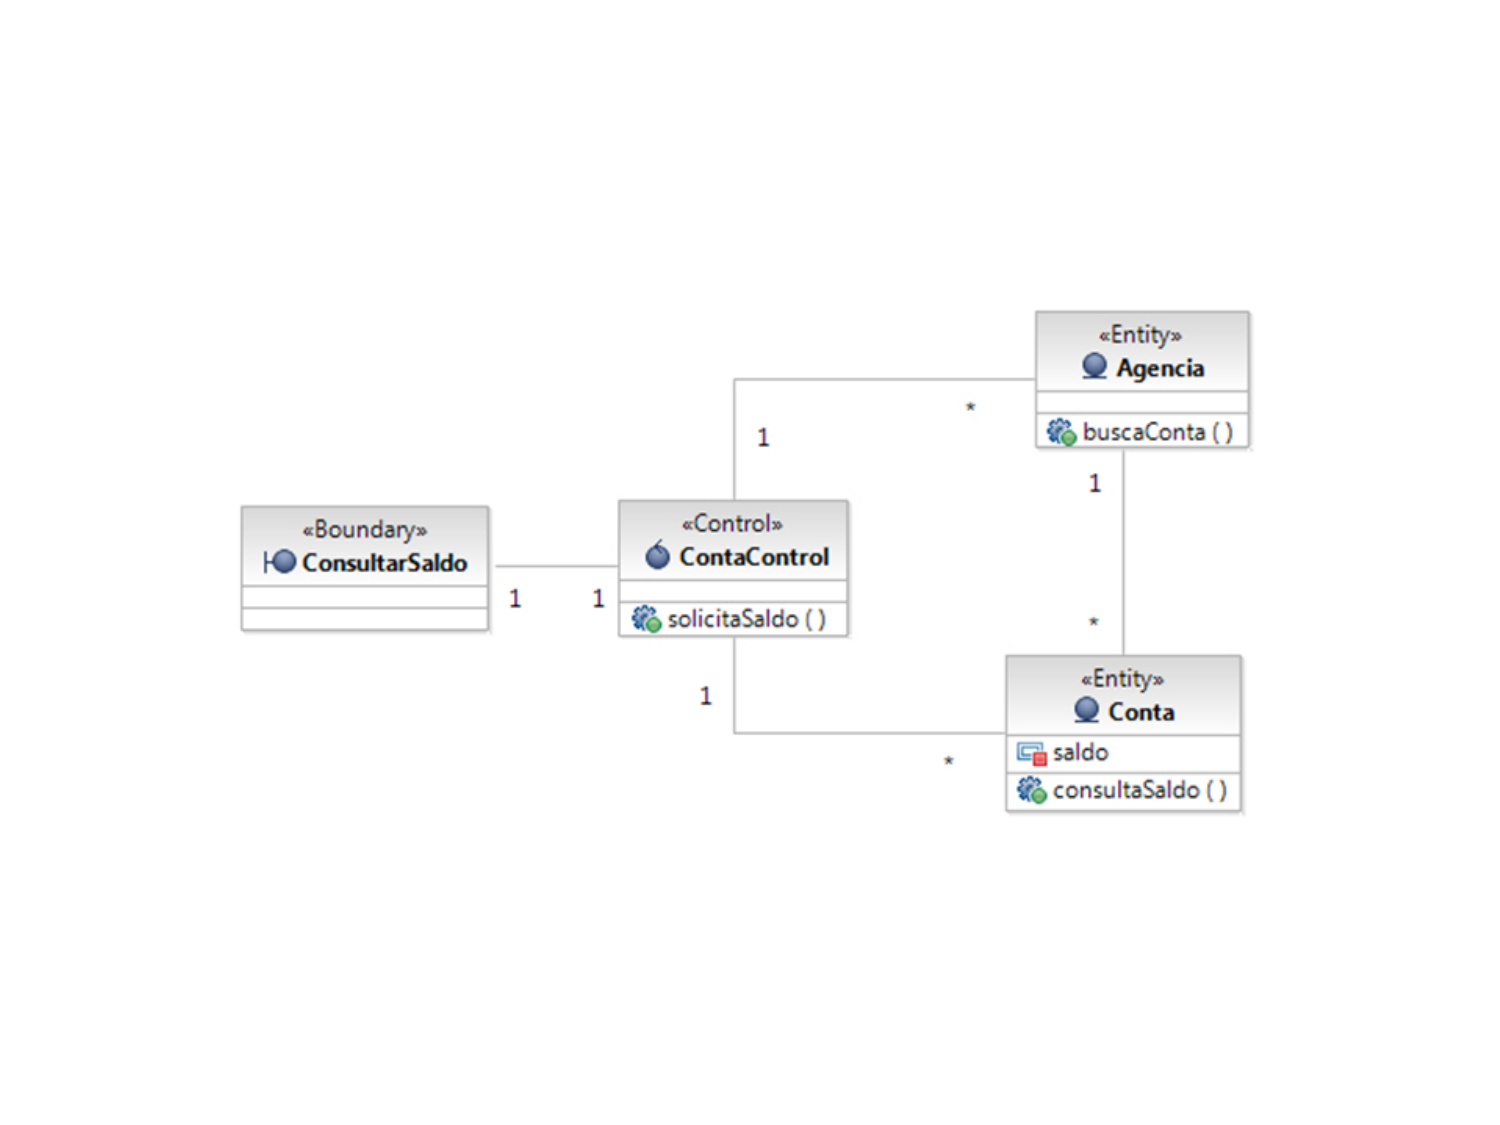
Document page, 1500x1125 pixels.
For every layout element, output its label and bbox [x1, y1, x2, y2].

picture [89, 292, 1411, 833]
